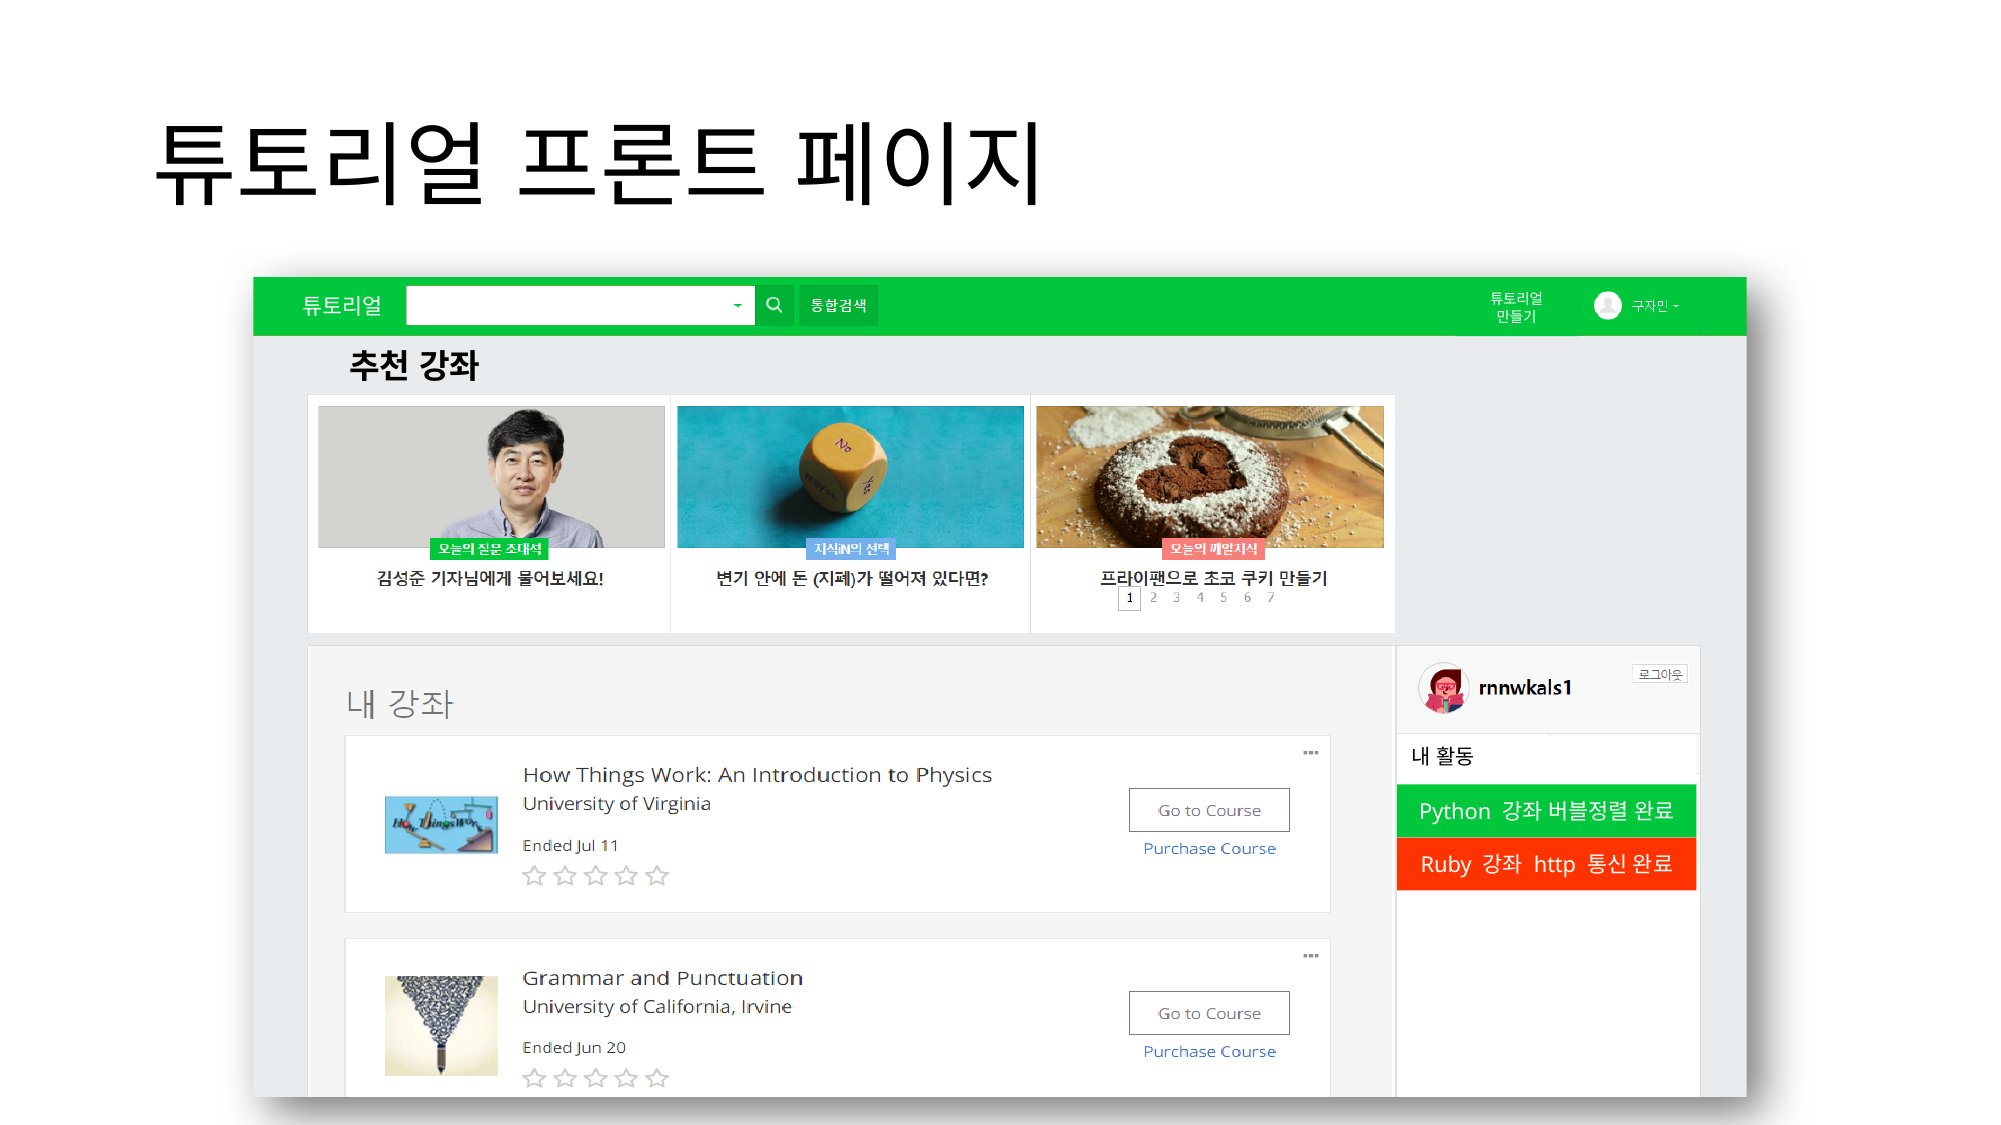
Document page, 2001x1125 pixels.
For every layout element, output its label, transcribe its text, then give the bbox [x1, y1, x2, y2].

title 튜토리얼 프론트 페이지 [137, 59, 1863, 278]
picture [253, 277, 1747, 1097]
